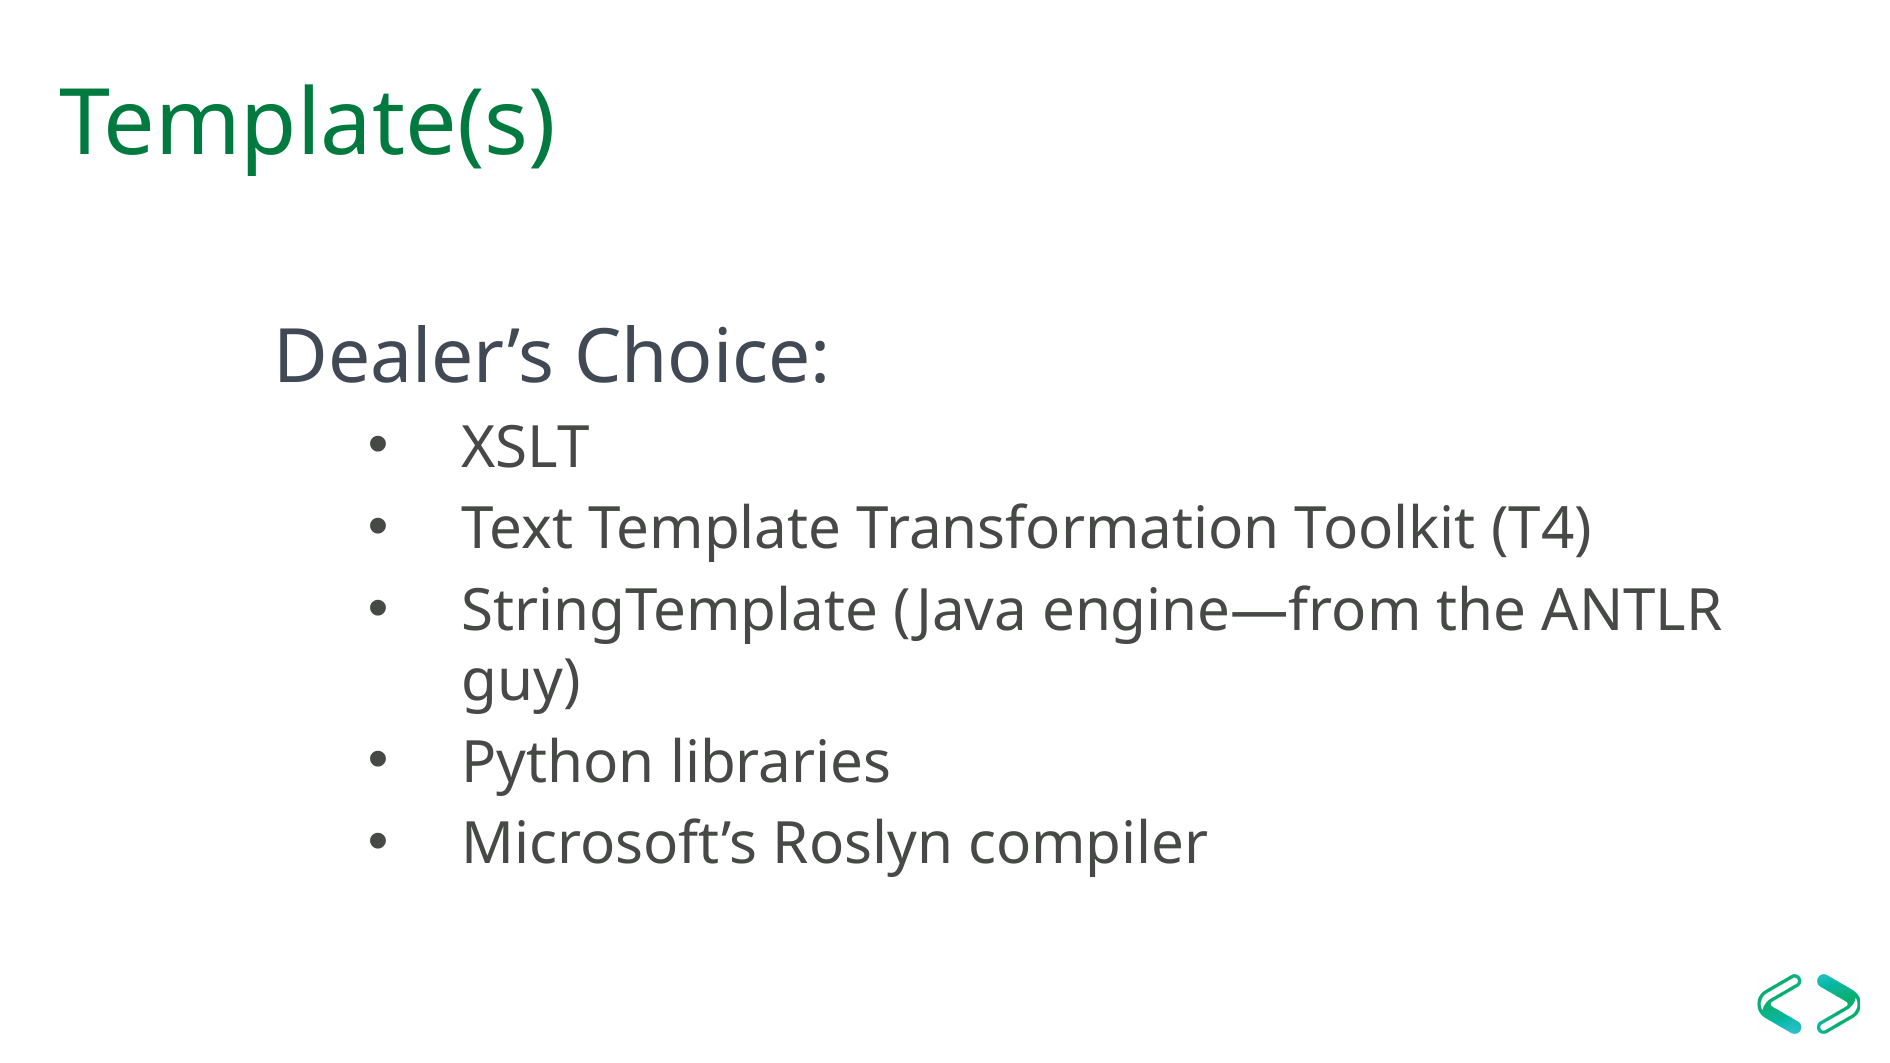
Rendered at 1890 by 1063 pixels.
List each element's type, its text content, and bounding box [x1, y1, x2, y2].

title Template(s) [59, 59, 1831, 178]
list Dealer’s Choice: XSLT Text Template Transformation Toolkit (T4) StringTemplate (Java engine—from the ANTLR guy) Python libraries Microsoft’s Roslyn compiler [273, 307, 1787, 856]
